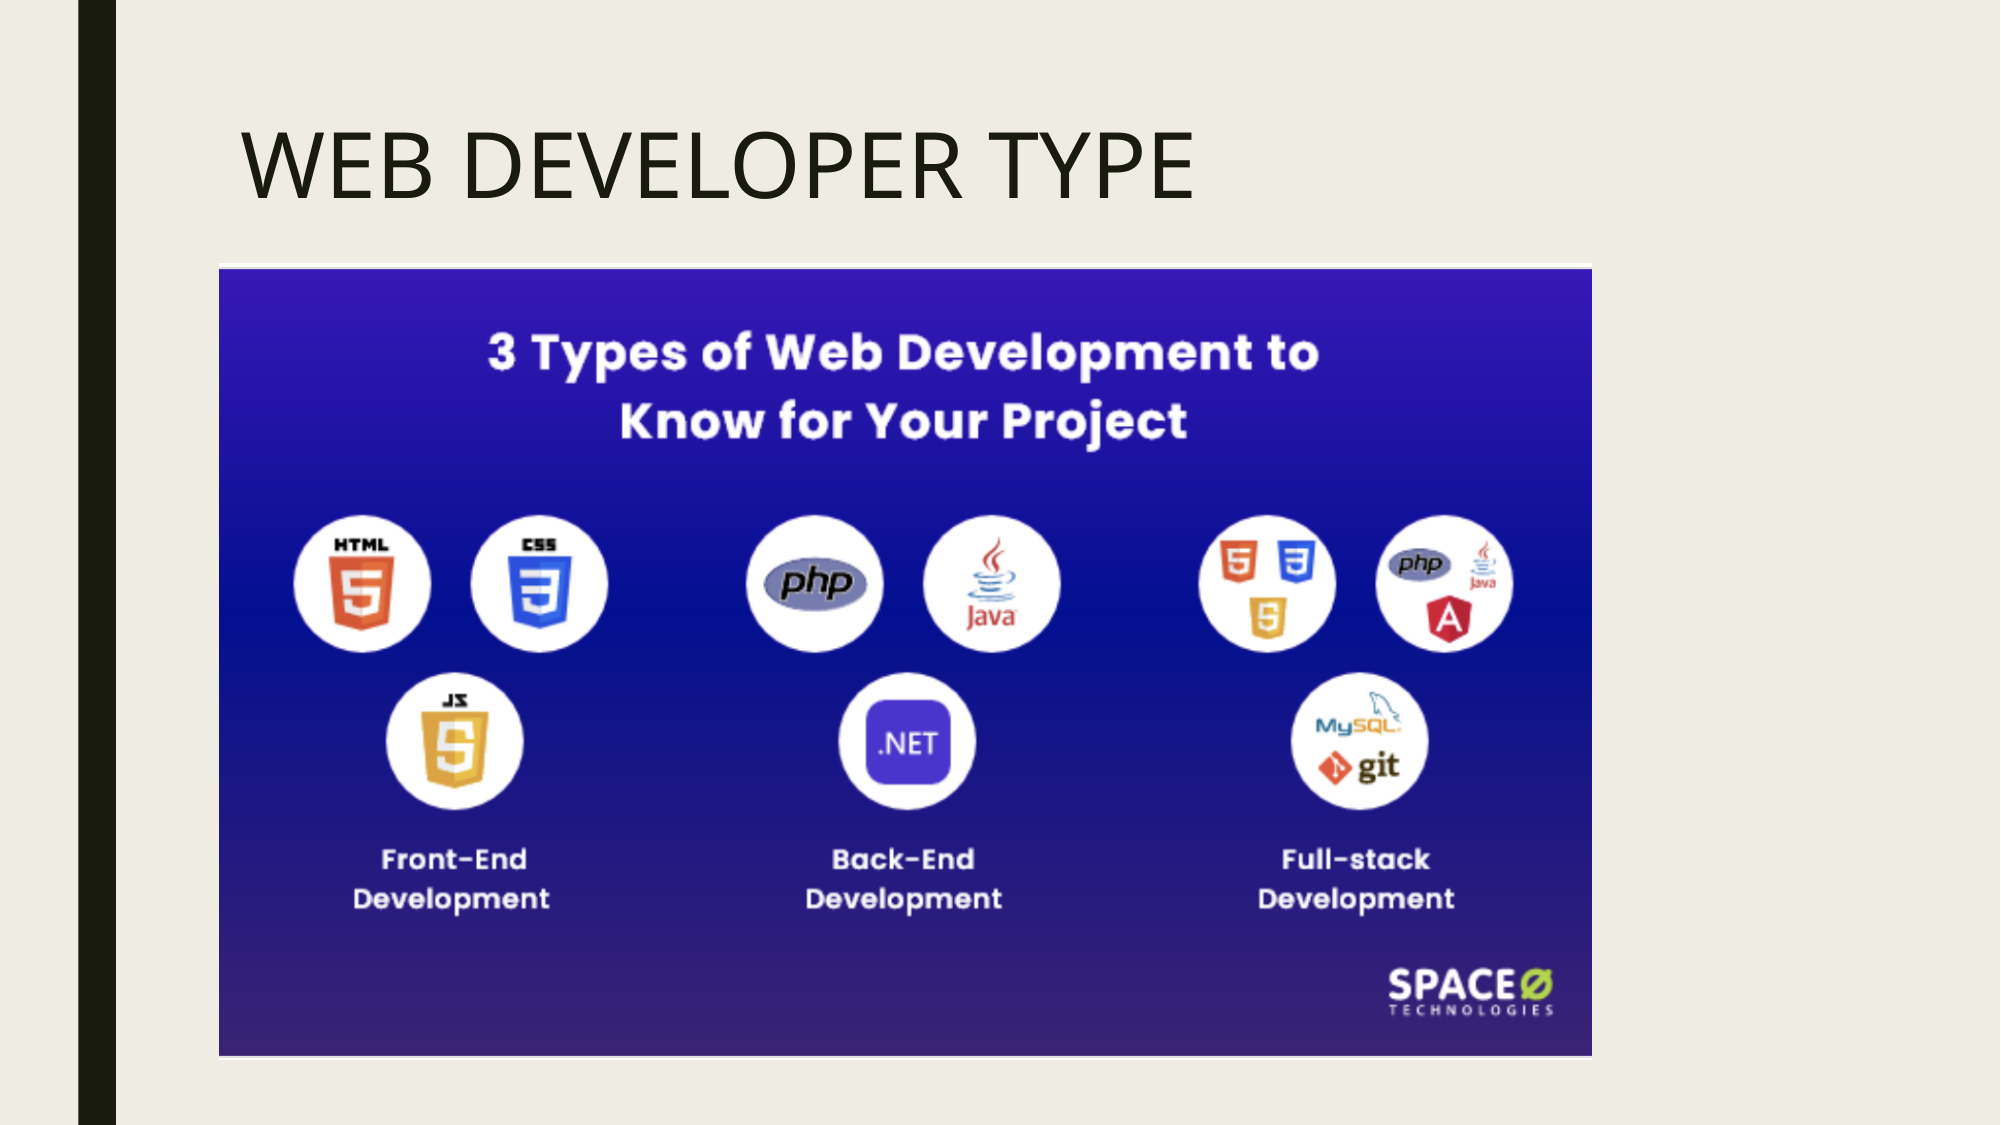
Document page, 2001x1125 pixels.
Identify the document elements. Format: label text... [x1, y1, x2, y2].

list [219, 263, 1592, 1060]
text_box WEB DEVELOPER TYPE [224, 112, 1800, 237]
